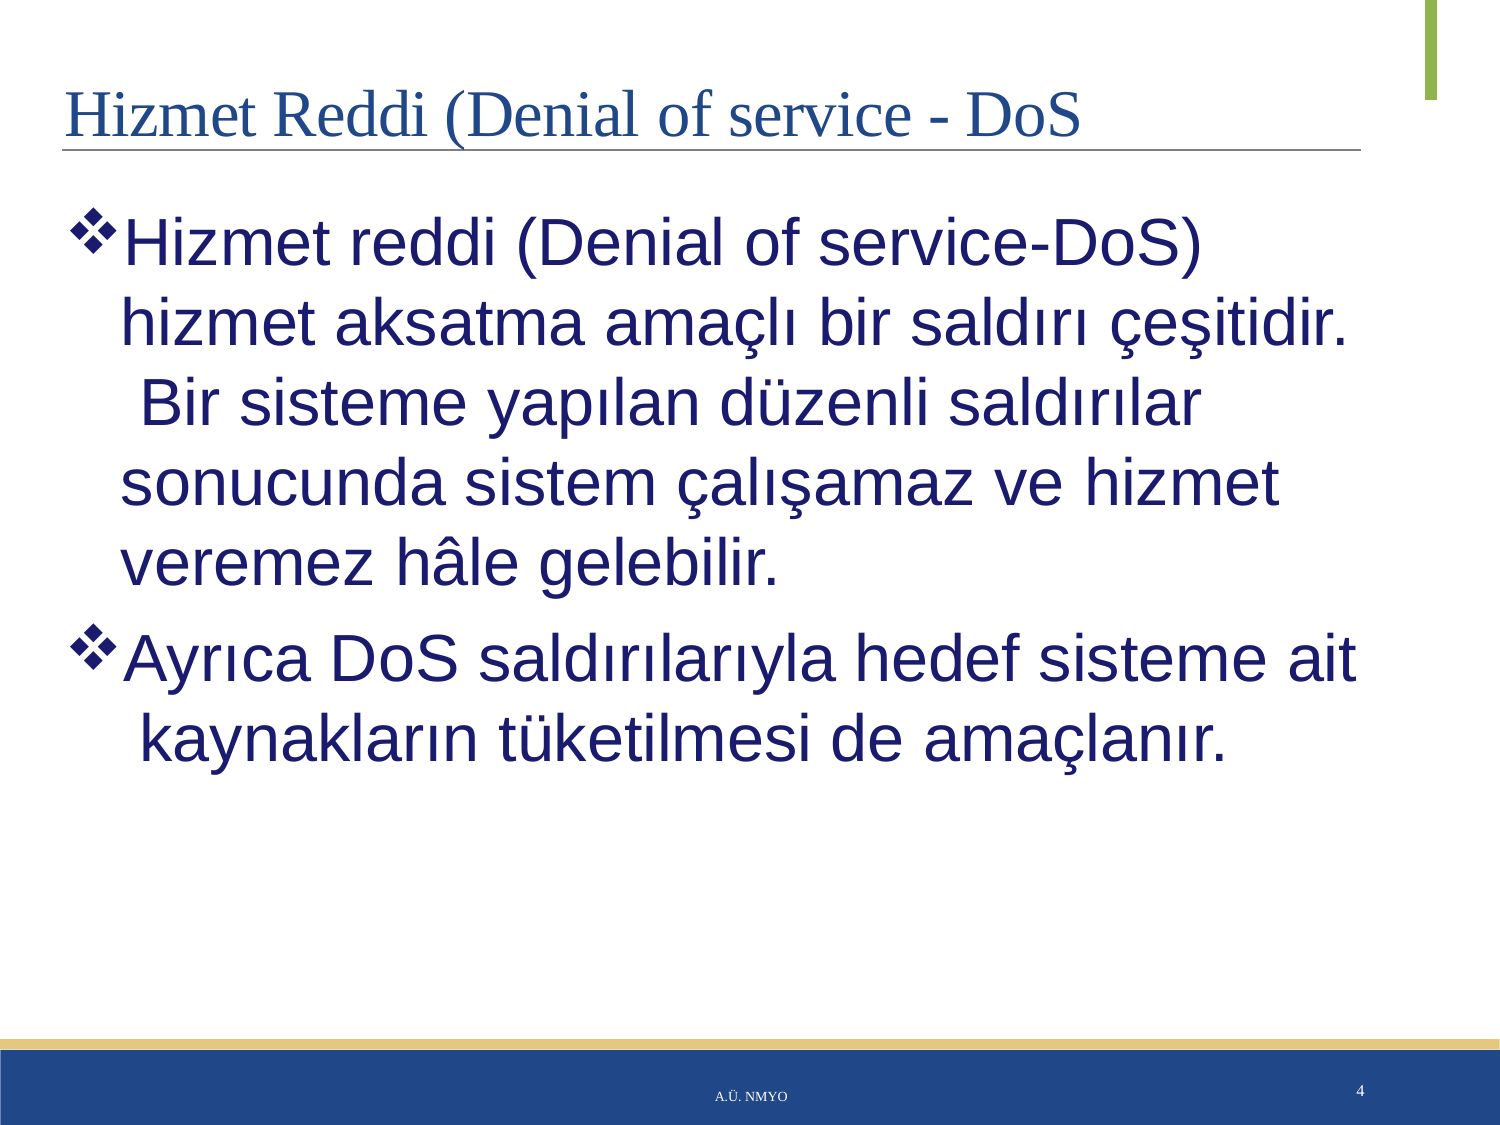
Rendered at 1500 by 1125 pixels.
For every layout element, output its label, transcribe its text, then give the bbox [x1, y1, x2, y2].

text_box Hizmet reddi (Denial of service-DoS) hizmet aksatma amaçlı bir saldırı çeşitidir. Bir sisteme yapılan düzenli saldırılar sonucunda sistem çalışamaz ve hizmet veremez hâle gelebilir. Ayrıca DoS saldırılarıyla hedef sisteme ait kaynakların tüketilmesi de amaçlanır. [62, 196, 1363, 775]
footer A.Ü. NMYO [453, 775, 1047, 1125]
title Hizmet Reddi (Denial of service - DoS [62, 0, 1438, 150]
slide_number 4 [1218, 1059, 1380, 1120]
